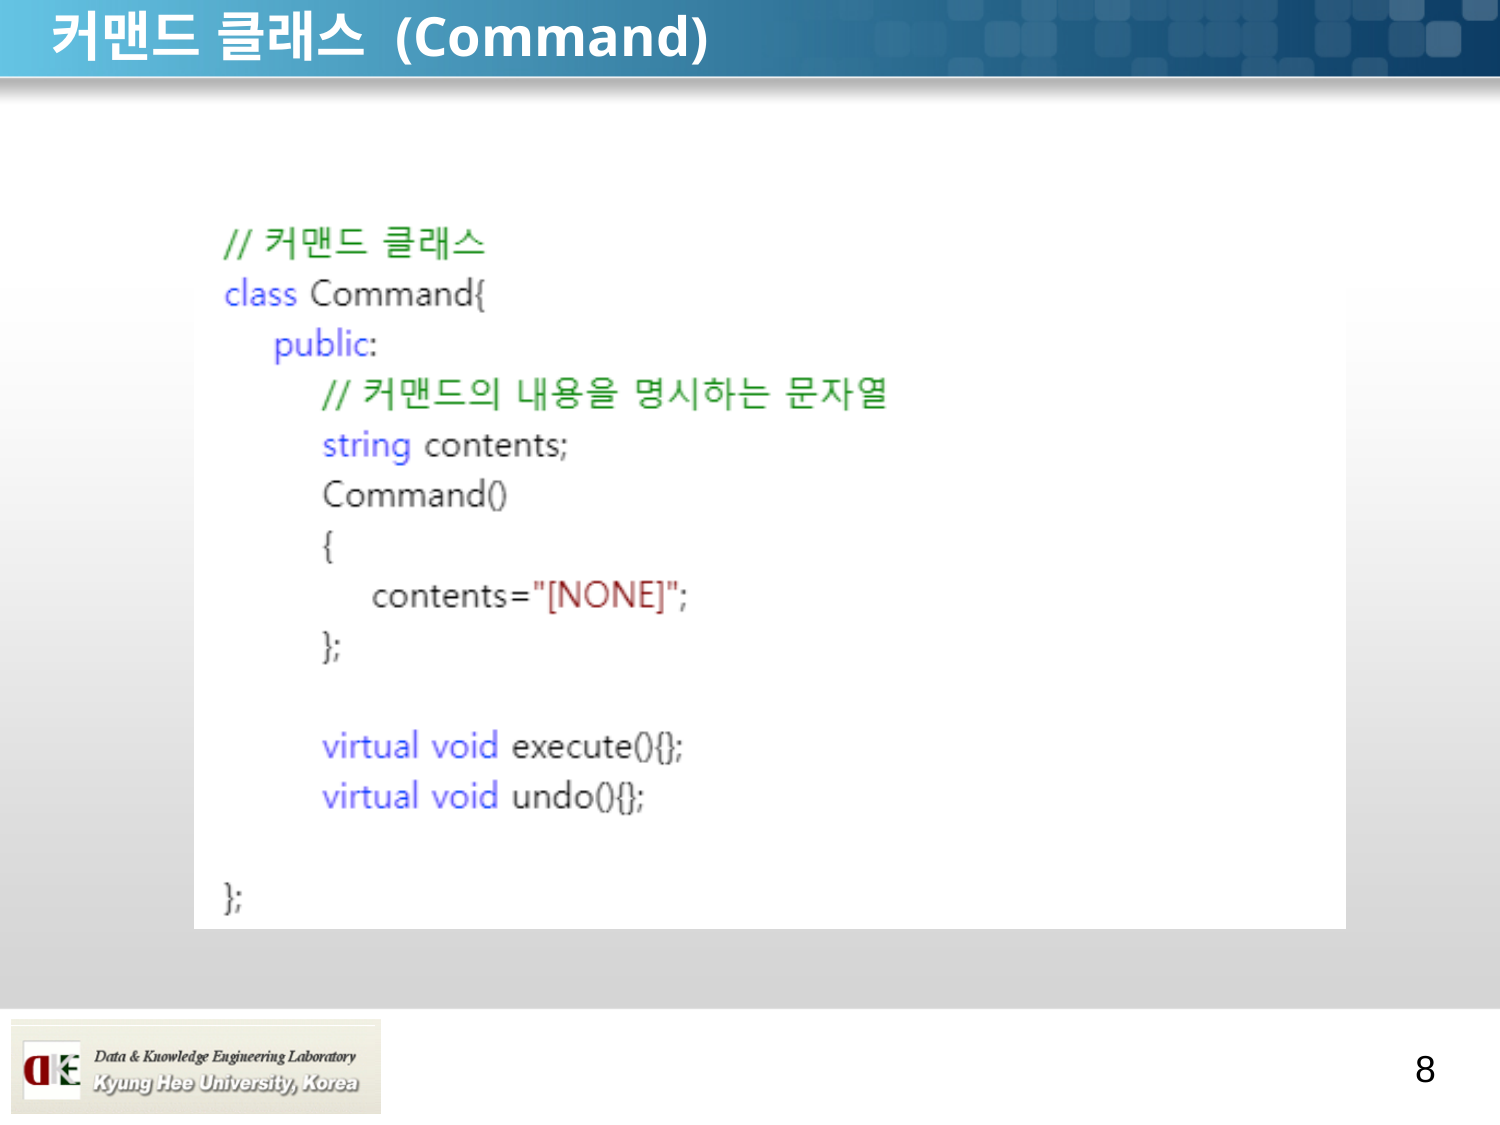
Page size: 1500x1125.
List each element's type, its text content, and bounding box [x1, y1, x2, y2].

picture [0, 0, 1500, 1125]
title 커맨드 클래스 (Command) [51, 0, 1500, 99]
